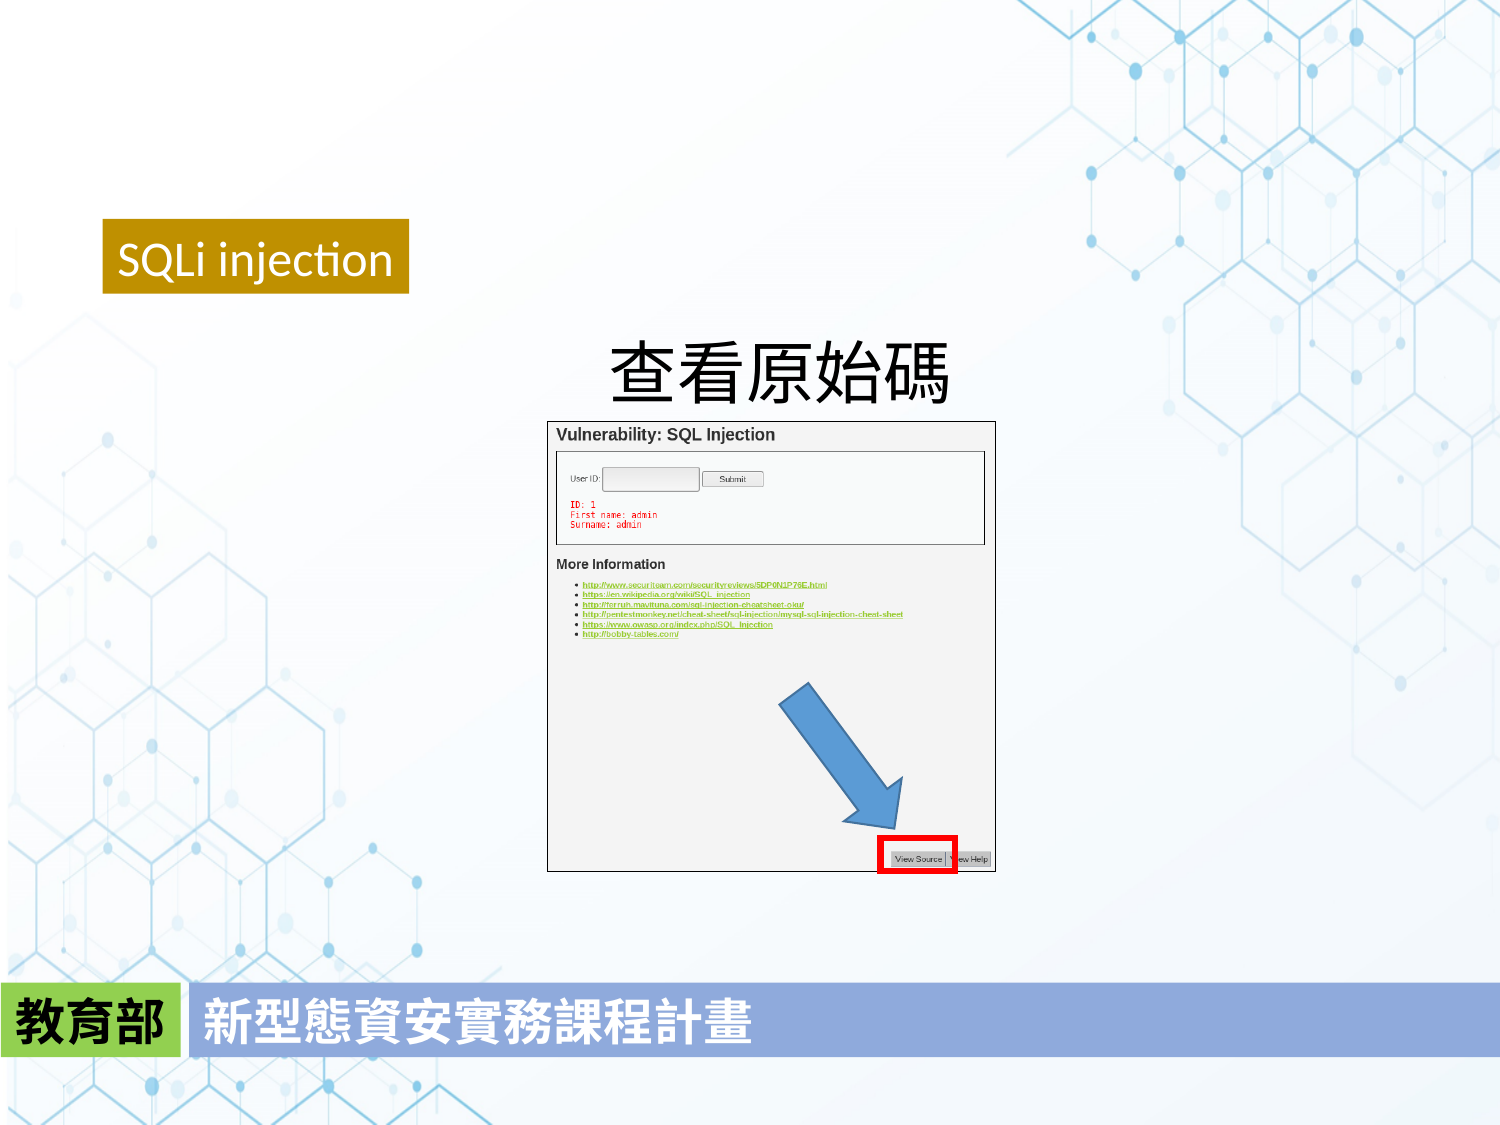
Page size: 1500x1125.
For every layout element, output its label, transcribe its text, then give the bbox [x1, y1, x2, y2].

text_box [0, 982, 1500, 1059]
picture [0, 0, 1500, 982]
text_box 查看原始碼 [597, 294, 981, 420]
picture [0, 1059, 1500, 1125]
text_box SQLi injection [102, 218, 410, 294]
